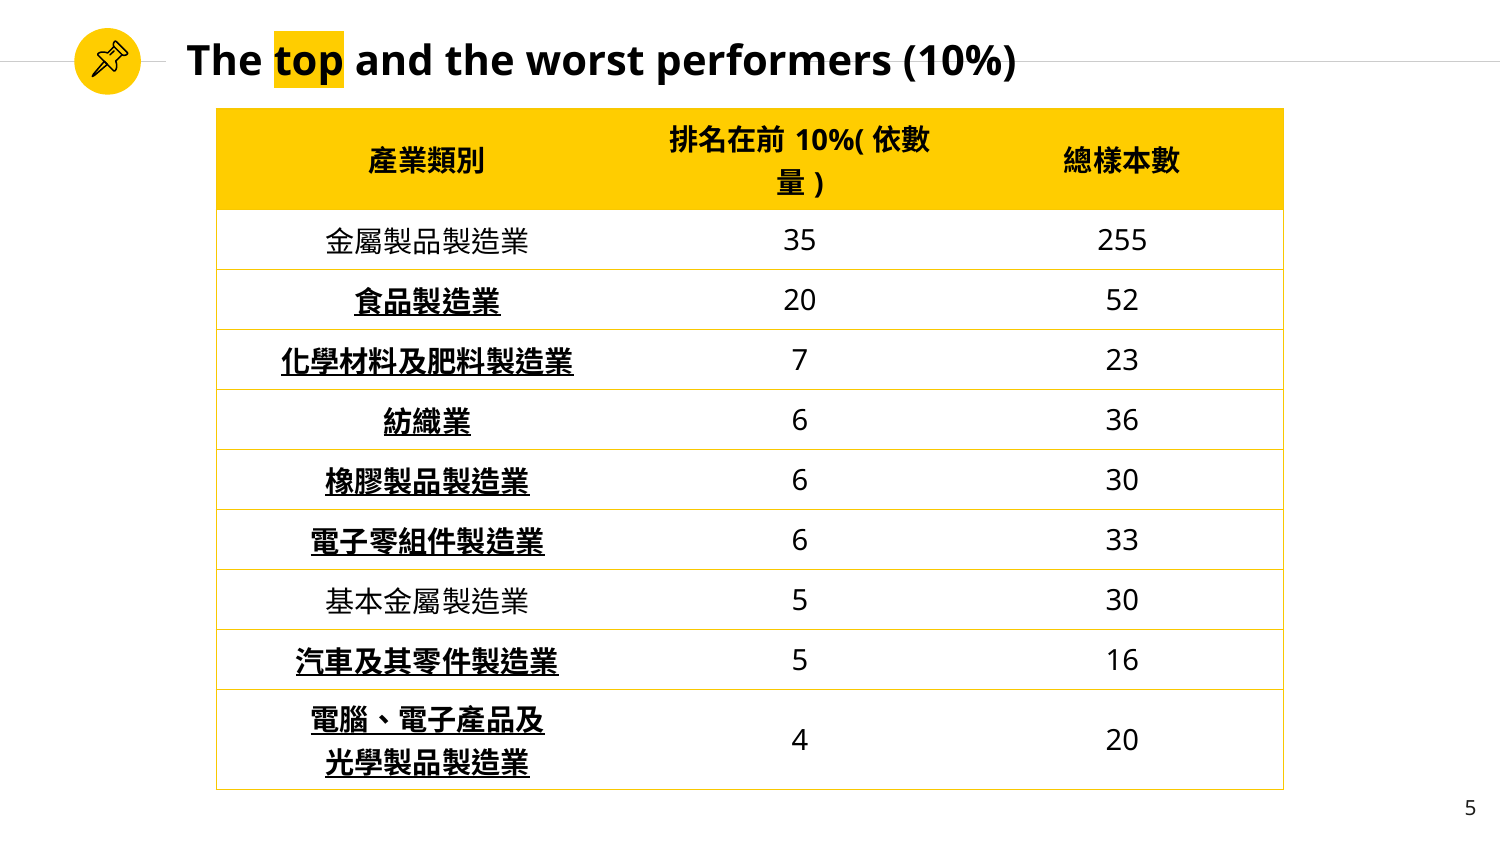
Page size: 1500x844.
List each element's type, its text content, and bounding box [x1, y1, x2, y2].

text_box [92, 40, 128, 77]
table_cell 7 [639, 330, 961, 389]
title The top and the worst performers (10%) [171, 20, 1173, 97]
table_cell 化學材料及肥料製造業 [217, 330, 639, 389]
table_cell 16 [961, 630, 1283, 689]
table_cell 金屬製品製造業 [217, 210, 639, 269]
table_cell 食品製造業 [217, 270, 639, 329]
table_cell 35 [639, 210, 961, 269]
table_cell 電腦、電子產品及 光學製品製造業 [217, 690, 639, 789]
table_cell 橡膠製品製造業 [217, 450, 639, 509]
table_cell 52 [961, 270, 1283, 329]
table_cell 30 [961, 450, 1283, 509]
table_cell 36 [961, 390, 1283, 449]
table_cell 4 [639, 690, 961, 789]
slide_number 5 [1401, 779, 1492, 844]
table_cell 5 [639, 570, 961, 629]
table_header 產業類別 [217, 110, 639, 209]
table_header 總樣本數 [961, 110, 1283, 209]
table_cell 6 [639, 450, 961, 509]
table_cell 23 [961, 330, 1283, 389]
table_header 排名在前10%(依數量) [639, 110, 961, 209]
table_cell 6 [639, 390, 961, 449]
table_cell 6 [639, 510, 961, 569]
table_cell 基本金屬製造業 [217, 570, 639, 629]
table_cell 20 [961, 690, 1283, 789]
table_cell 255 [961, 210, 1283, 269]
table_cell 20 [639, 270, 961, 329]
table_cell 汽車及其零件製造業 [217, 630, 639, 689]
table_cell 電子零組件製造業 [217, 510, 639, 569]
table_cell 5 [639, 630, 961, 689]
table_cell 33 [961, 510, 1283, 569]
table_cell 紡織業 [217, 390, 639, 449]
table_cell 30 [961, 570, 1283, 629]
